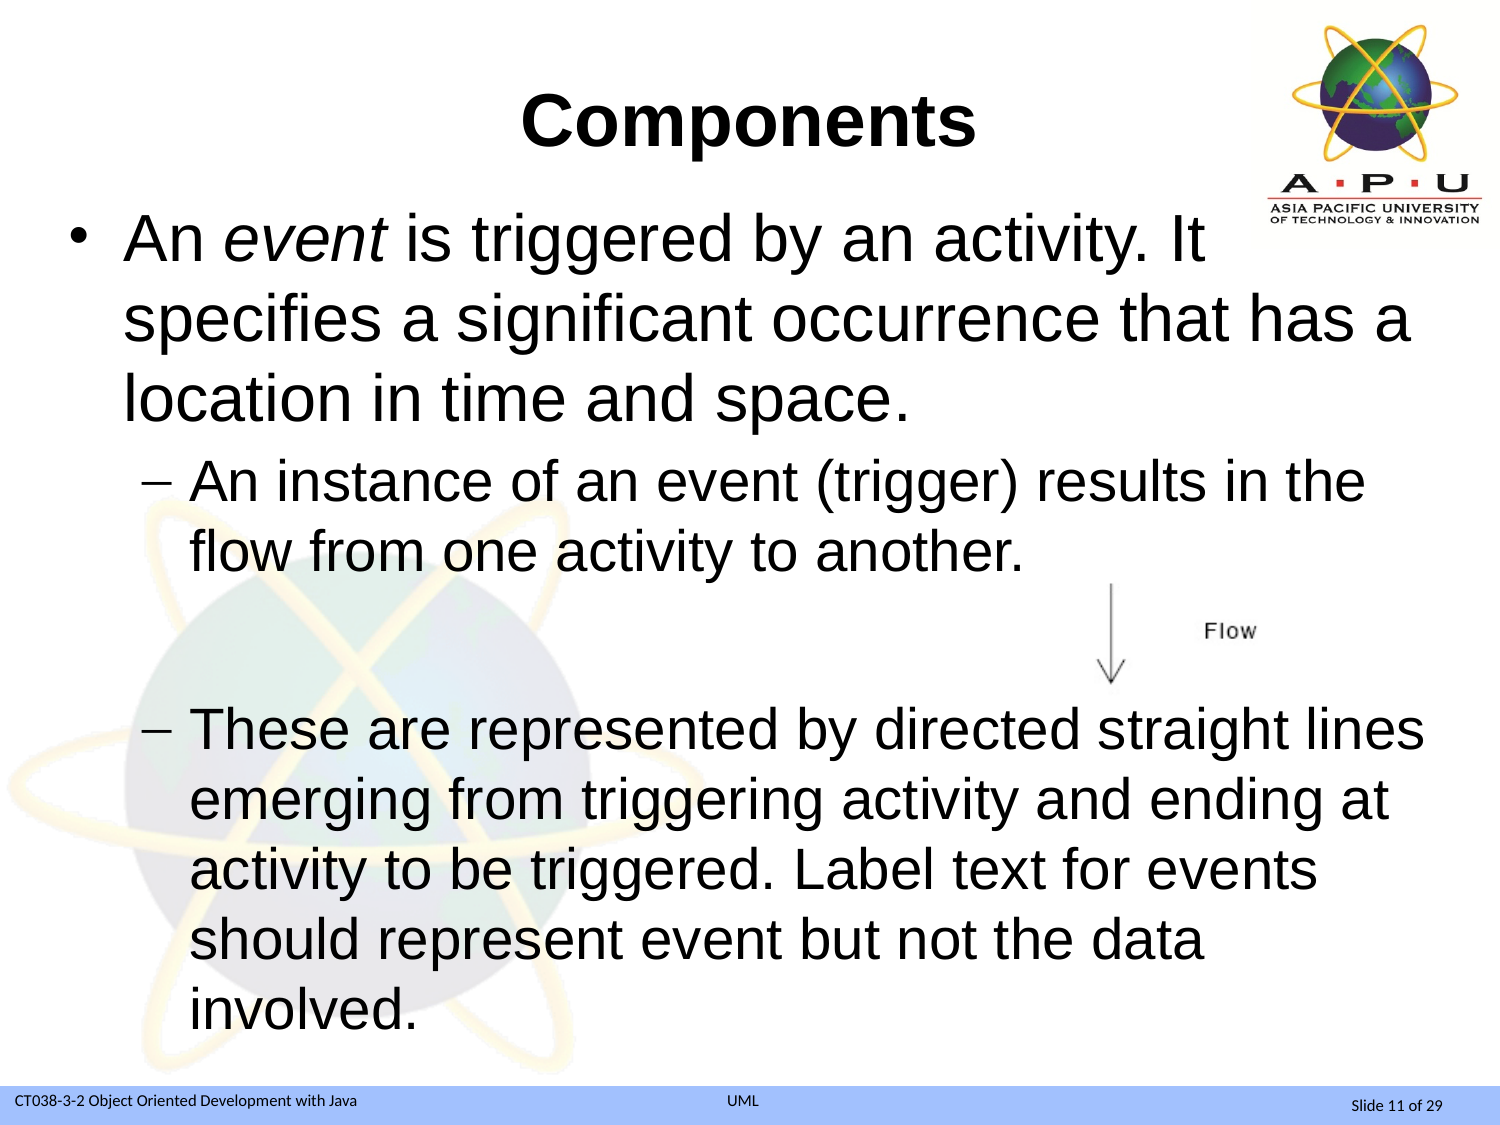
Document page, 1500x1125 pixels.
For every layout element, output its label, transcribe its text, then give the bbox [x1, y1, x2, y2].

title Components [75, 45, 1425, 187]
list An event is triggered by an activity. It specifies a significant occurrence that has a location in time and space. An instance of an event (trigger) results in the flow from one activity to another. These are represented by directed straight lines emerging from triggering activity and ending at activity to be triggered. Label text for events should represent event but not the data involved. [52, 187, 1447, 975]
picture [1056, 557, 1297, 702]
picture [1251, 0, 1500, 249]
